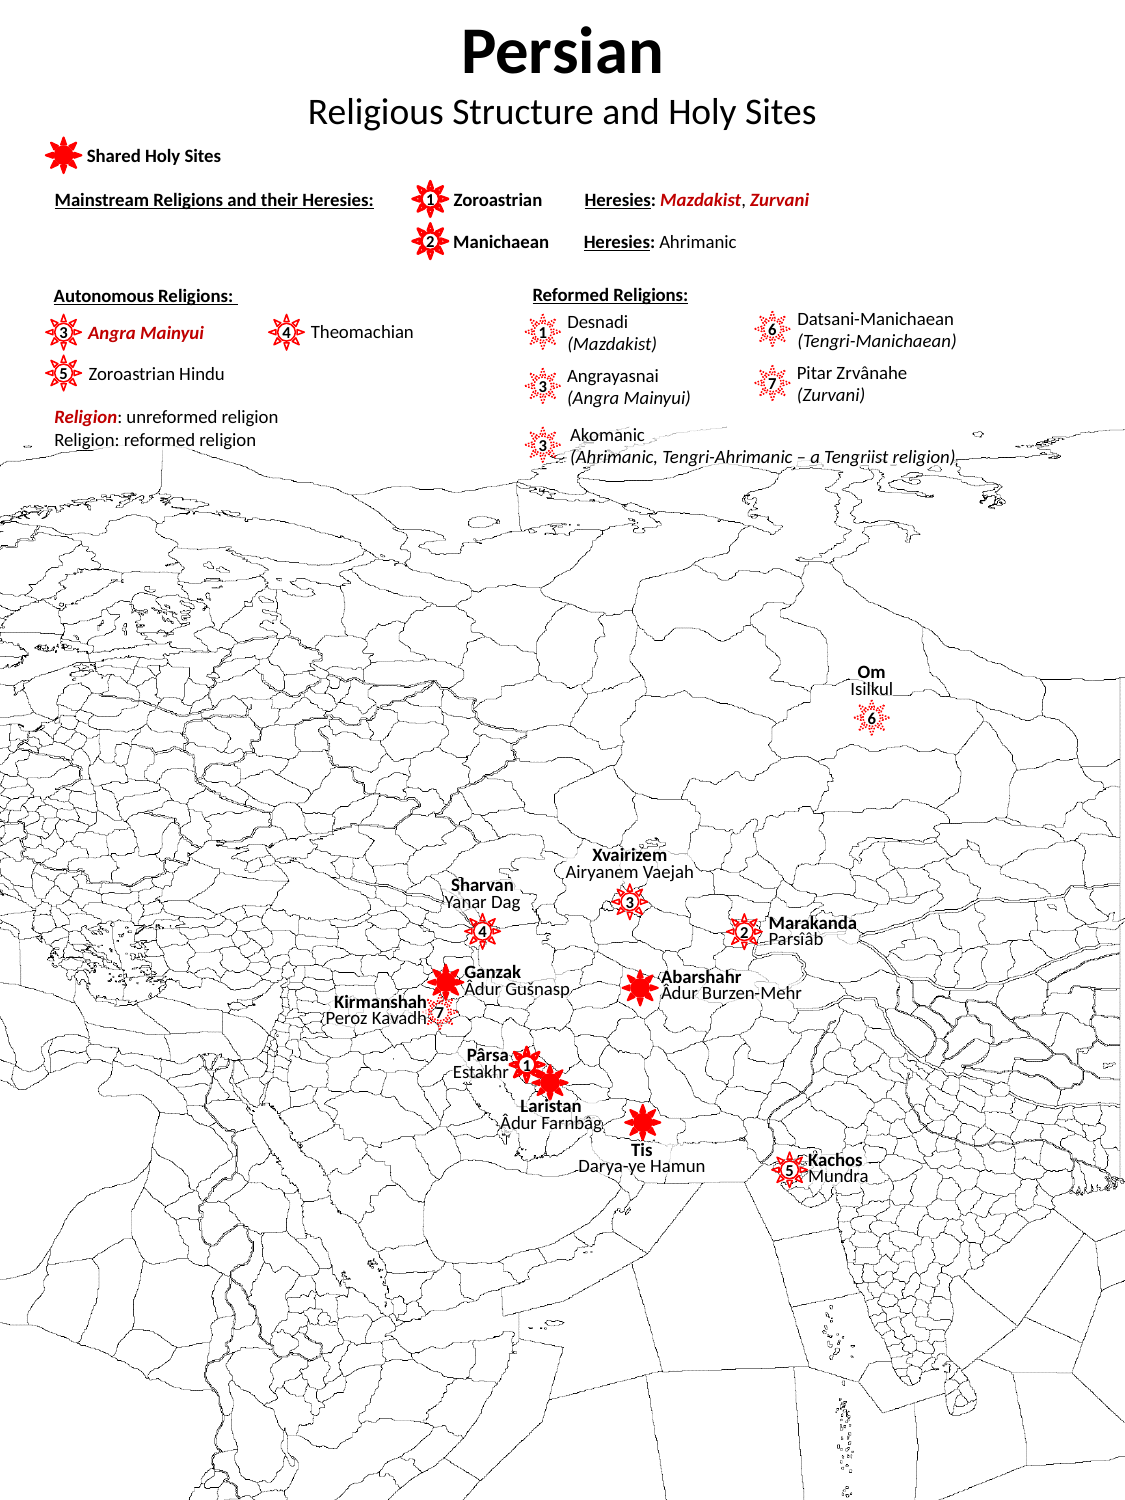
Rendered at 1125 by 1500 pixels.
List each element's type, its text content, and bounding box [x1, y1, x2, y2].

picture [0, 425, 1125, 1500]
text_box Autonomous Religions: [47, 276, 244, 314]
text_box 1 [524, 313, 561, 351]
text_box Zoroastrian [453, 187, 543, 211]
text_box Heresies: Ahrimanic [583, 229, 811, 253]
text_box Reformed Religions: [526, 275, 695, 313]
text_box Manichaean [453, 229, 550, 253]
text_box 5 [43, 353, 84, 393]
text_box [43, 140, 84, 176]
text_box 2 [410, 221, 451, 262]
text_box Angra Mainyui [82, 320, 204, 344]
text_box 3 [524, 367, 561, 405]
text_box Theomachian [304, 319, 414, 343]
text_box Heresies: Mazdakist, Zurvani [584, 187, 810, 211]
text_box Zoroastrian Hindu [82, 361, 225, 384]
text_box Persian Religious Structure and Holy Sites [0, 0, 1125, 140]
text_box 6 [753, 310, 791, 348]
text_box 7 [753, 364, 790, 402]
text_box Religion: unreformed religion Religion: reformed religion [48, 404, 279, 424]
text_box Shared Holy Sites [86, 143, 222, 167]
text_box Mainstream Religions and their Heresies: [48, 179, 380, 218]
text_box 3 [43, 314, 82, 353]
text_box 1 [410, 179, 451, 219]
text_box Datsani-Manichaean (Tengri-Manichaean) [791, 306, 957, 352]
text_box Desnadi (Mazdakist) [561, 309, 658, 355]
text_box Pitar Zrvânahe (Zurvani) [790, 360, 908, 406]
text_box 4 [266, 312, 304, 353]
text_box Angrayasnai (Angra Mainyui) [561, 363, 692, 409]
